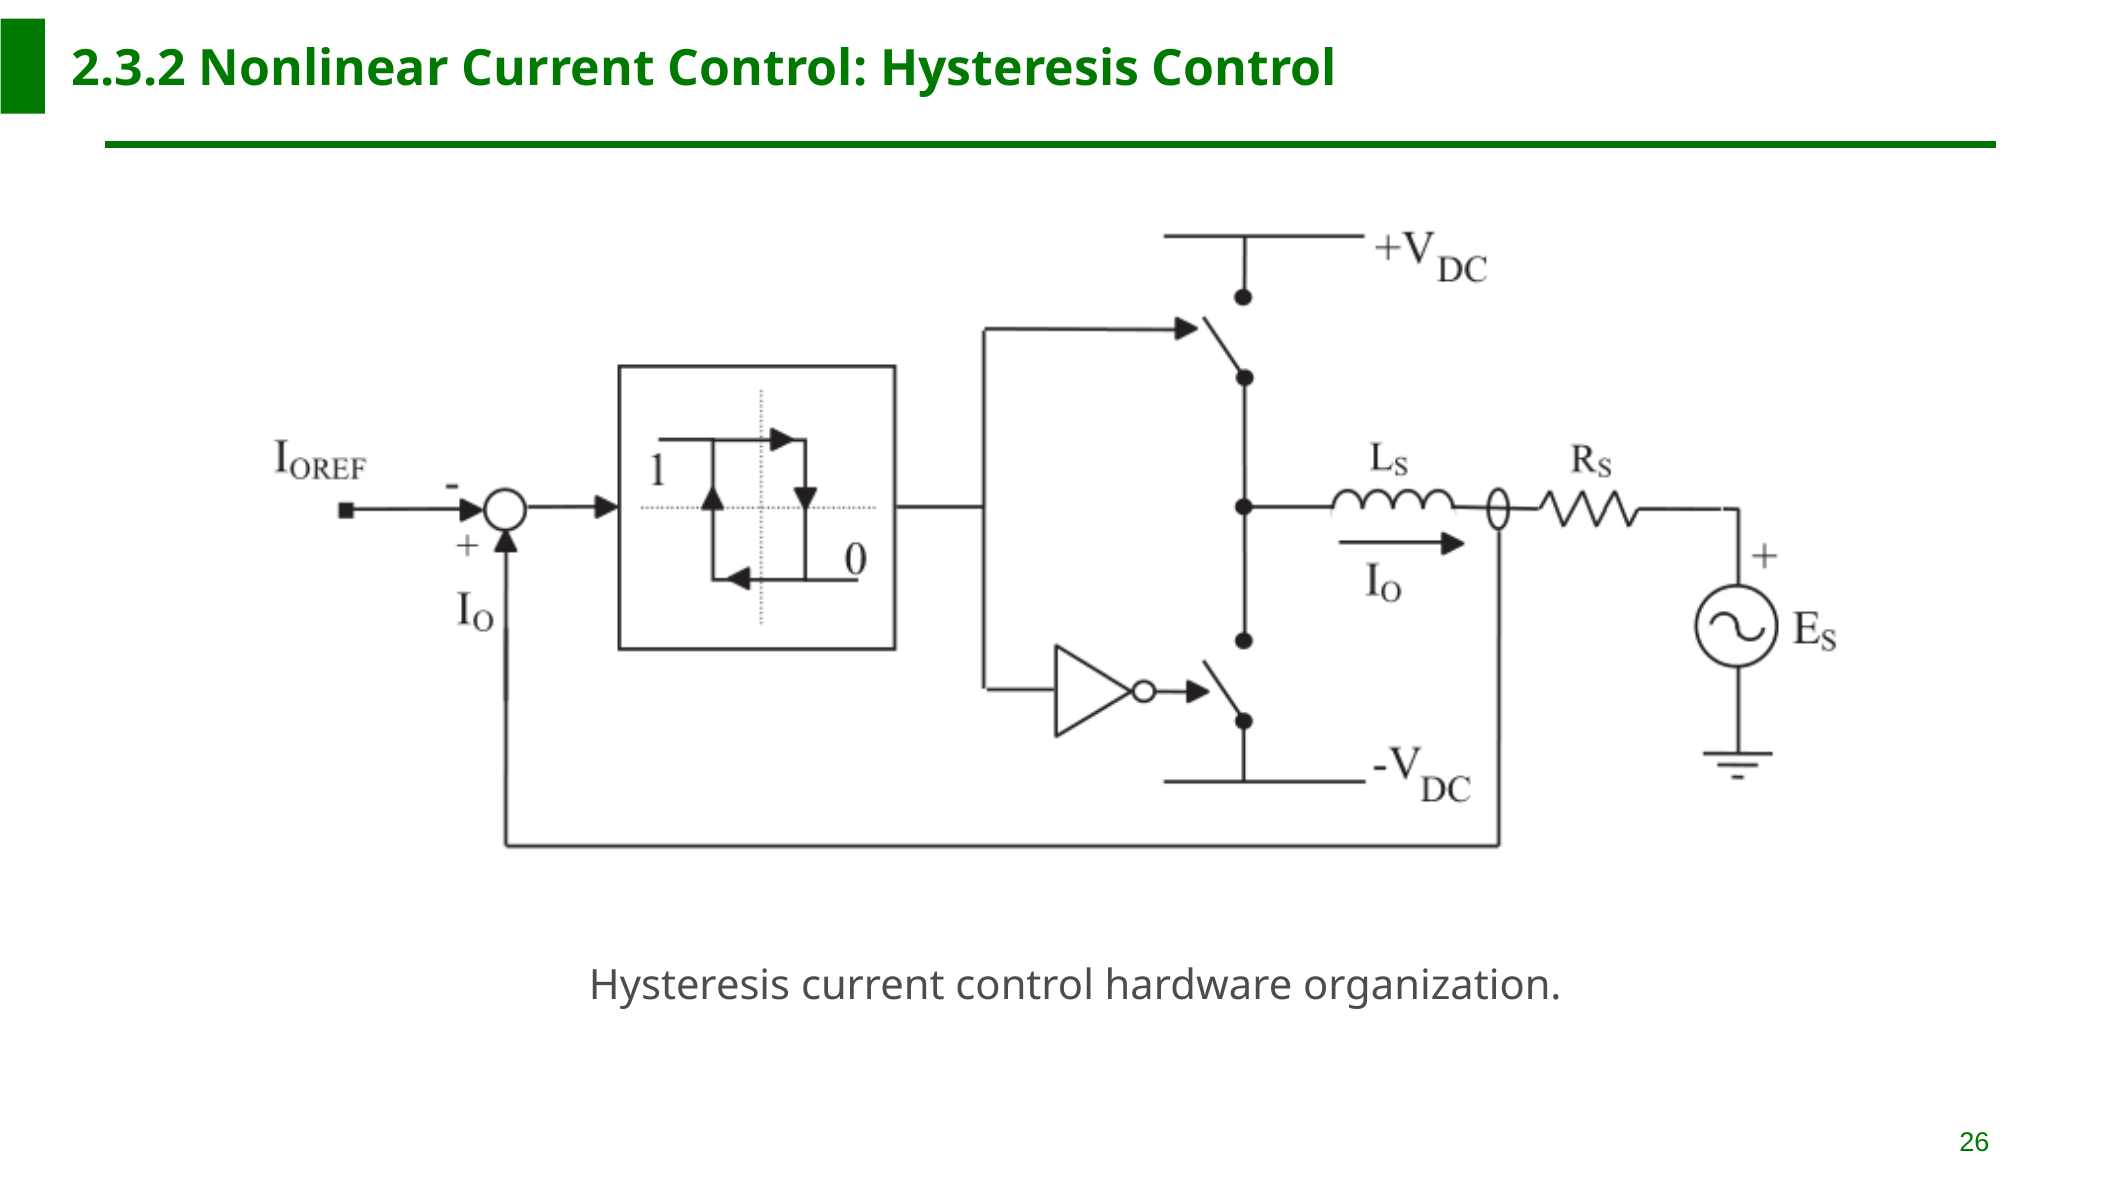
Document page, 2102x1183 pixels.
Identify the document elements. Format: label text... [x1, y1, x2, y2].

text_box 2.3.2 Nonlinear Current Control: Hysteresis Control [56, 28, 1353, 104]
slide_number 26 [1943, 1116, 2084, 1169]
picture [155, 195, 1852, 879]
text_box [0, 17, 47, 116]
text_box Hysteresis current control hardware organization. [563, 950, 1752, 1016]
